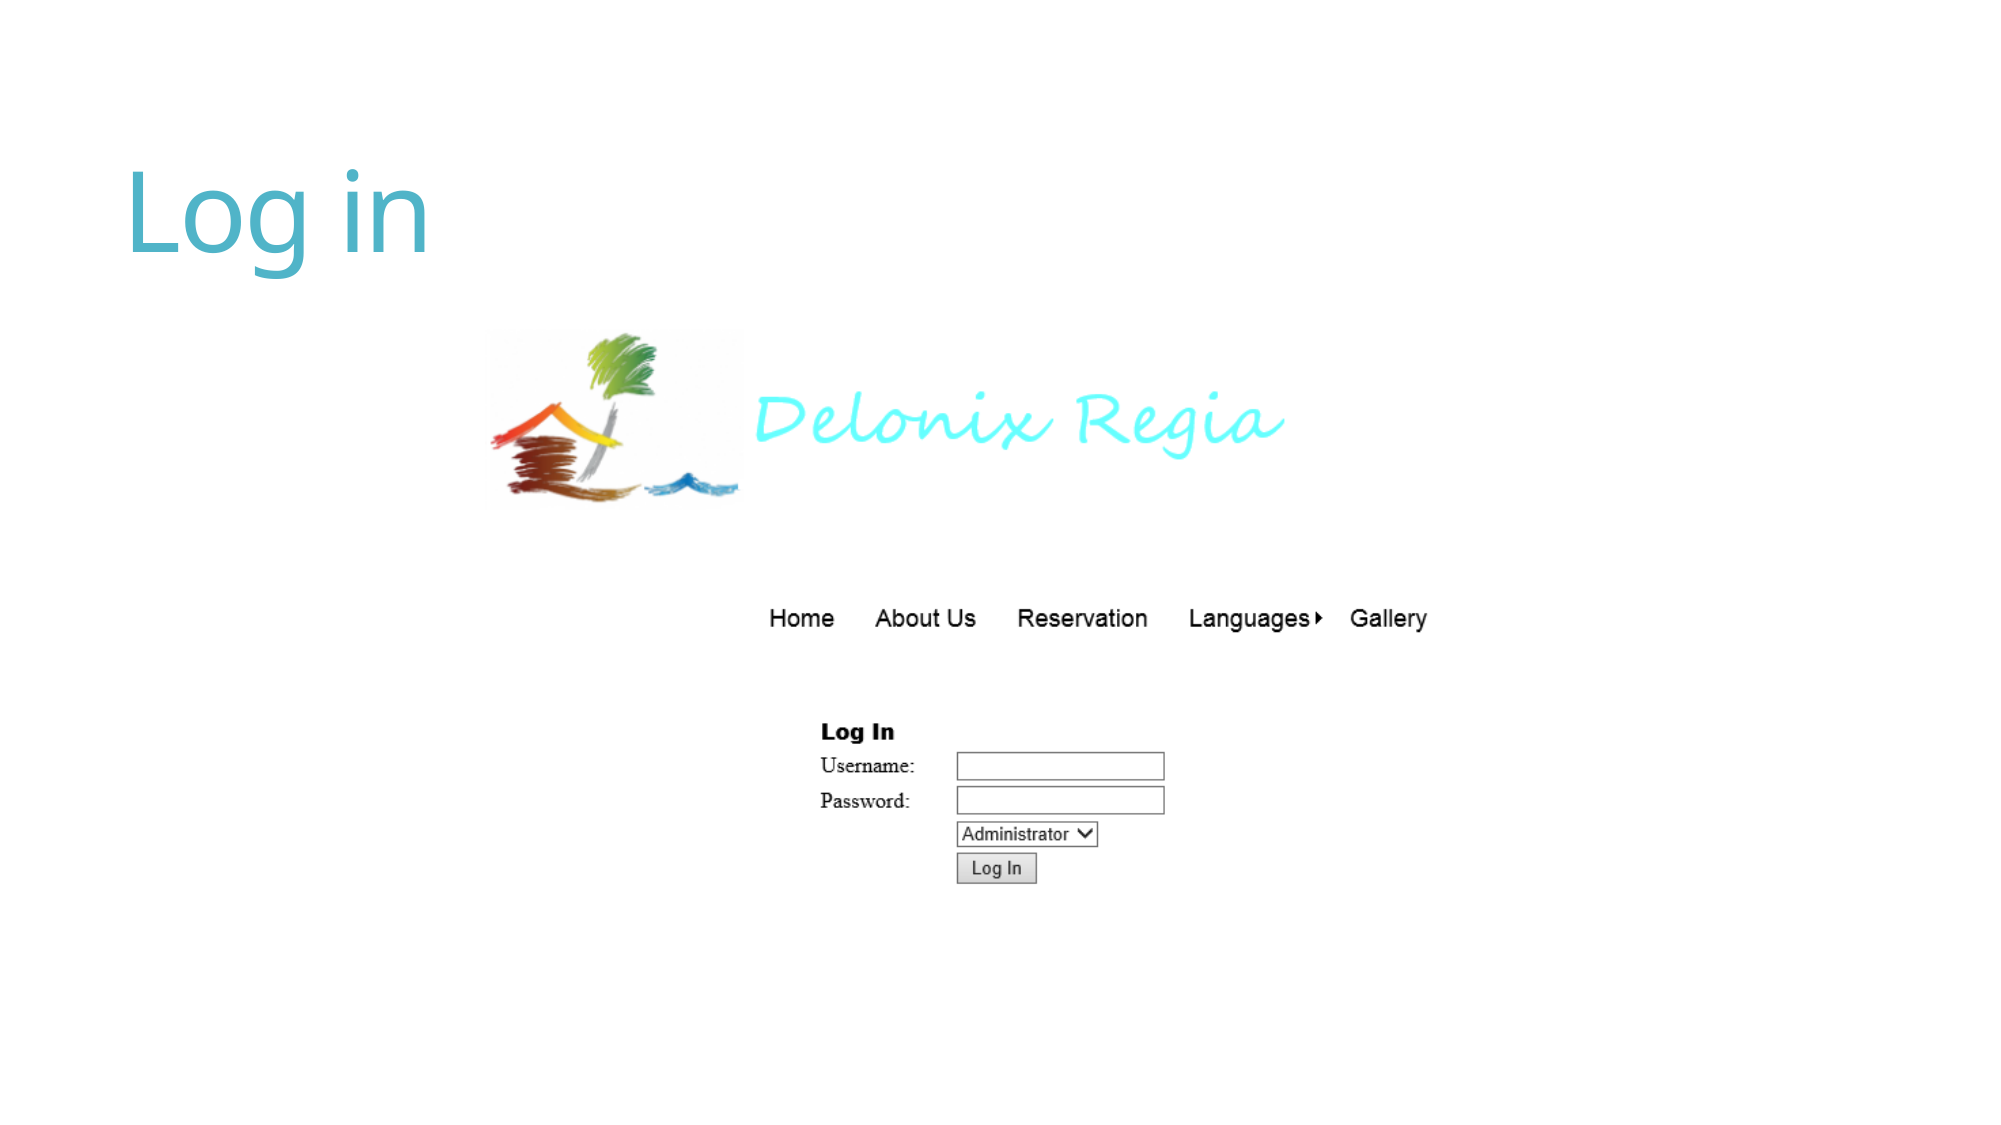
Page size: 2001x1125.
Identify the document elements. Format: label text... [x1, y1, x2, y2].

title Log in [107, 81, 1875, 354]
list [483, 329, 1502, 949]
